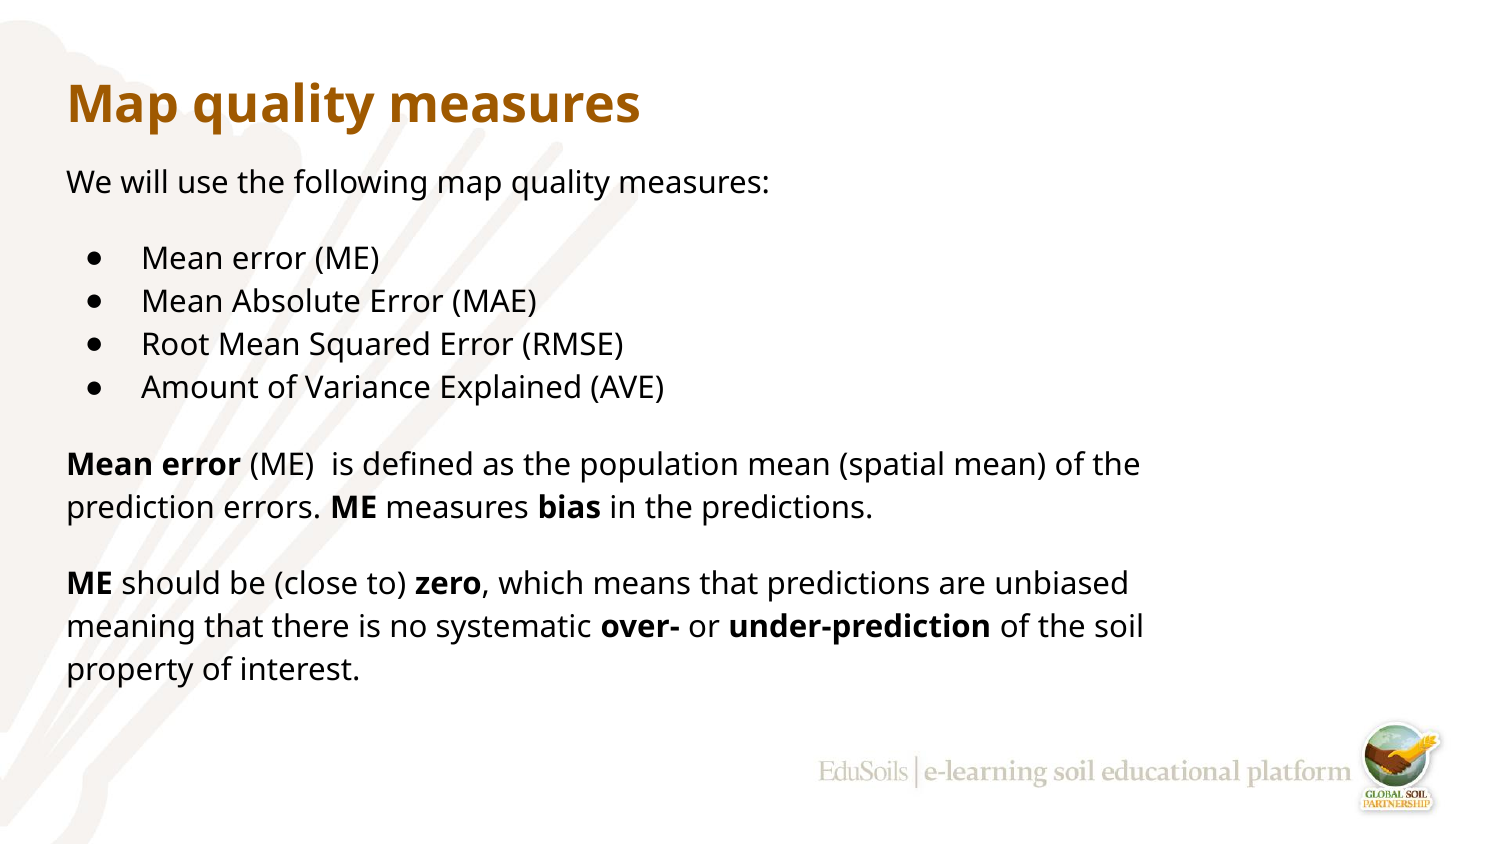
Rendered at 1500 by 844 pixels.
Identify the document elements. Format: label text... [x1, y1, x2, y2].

title Map quality measures [51, 55, 1449, 130]
slide_number ‹#› [1389, 764, 1480, 830]
list We will use the following map quality measures: Mean error (ME) Mean Absolute Error (MAE) Root Mean Squared Error (RMSE) Amount of Variance Explained (AVE) Mean error (ME) is defined as the population mean (spatial mean) of the prediction errors. ME measures bias in the predictions. ME should be (close to) zero, which means that predictions are unbiased meaning that there is no systematic over- or under-prediction of the soil property of interest. [51, 141, 1260, 687]
picture [0, 0, 1500, 844]
